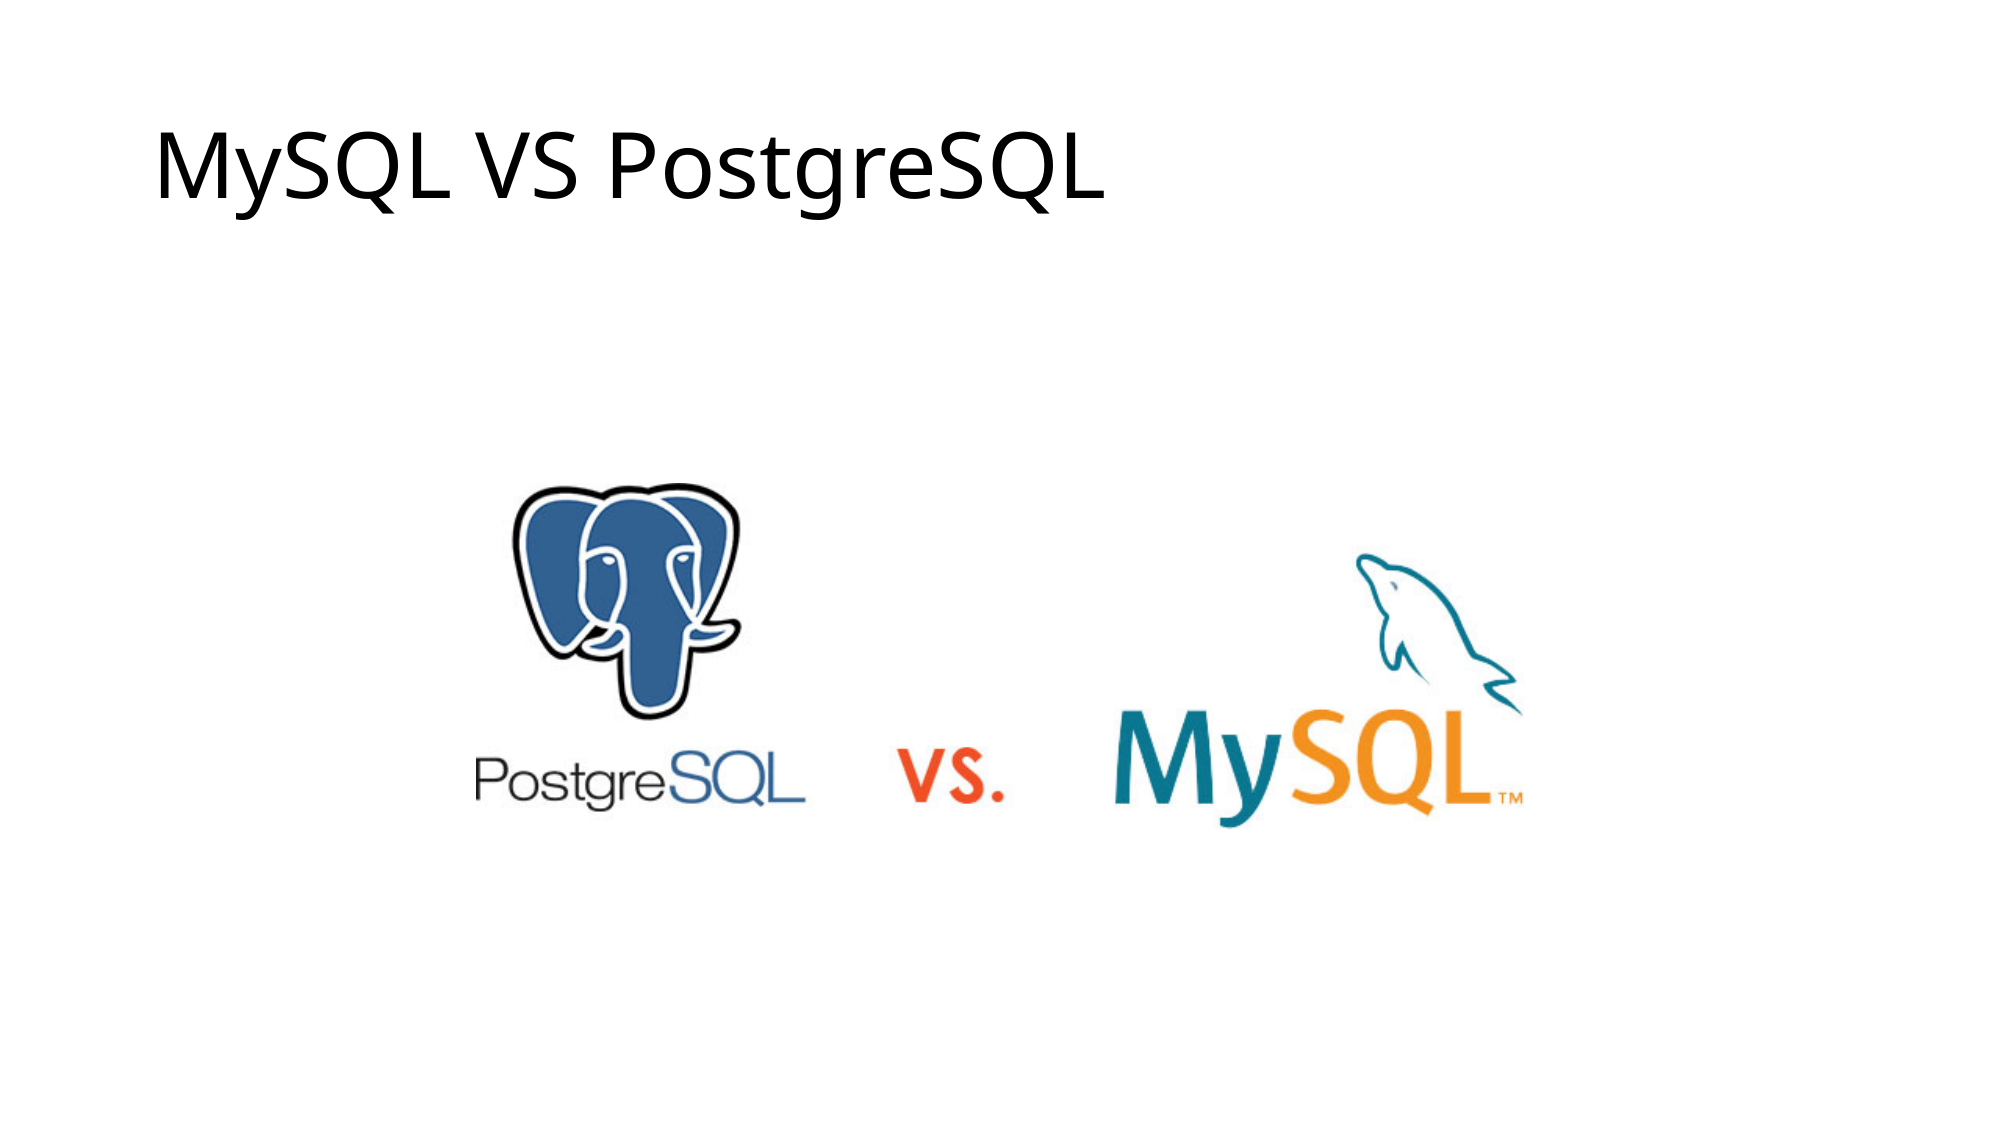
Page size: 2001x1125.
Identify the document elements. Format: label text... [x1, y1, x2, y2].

title MySQL VS PostgreSQL [137, 59, 1863, 278]
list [476, 483, 1524, 829]
